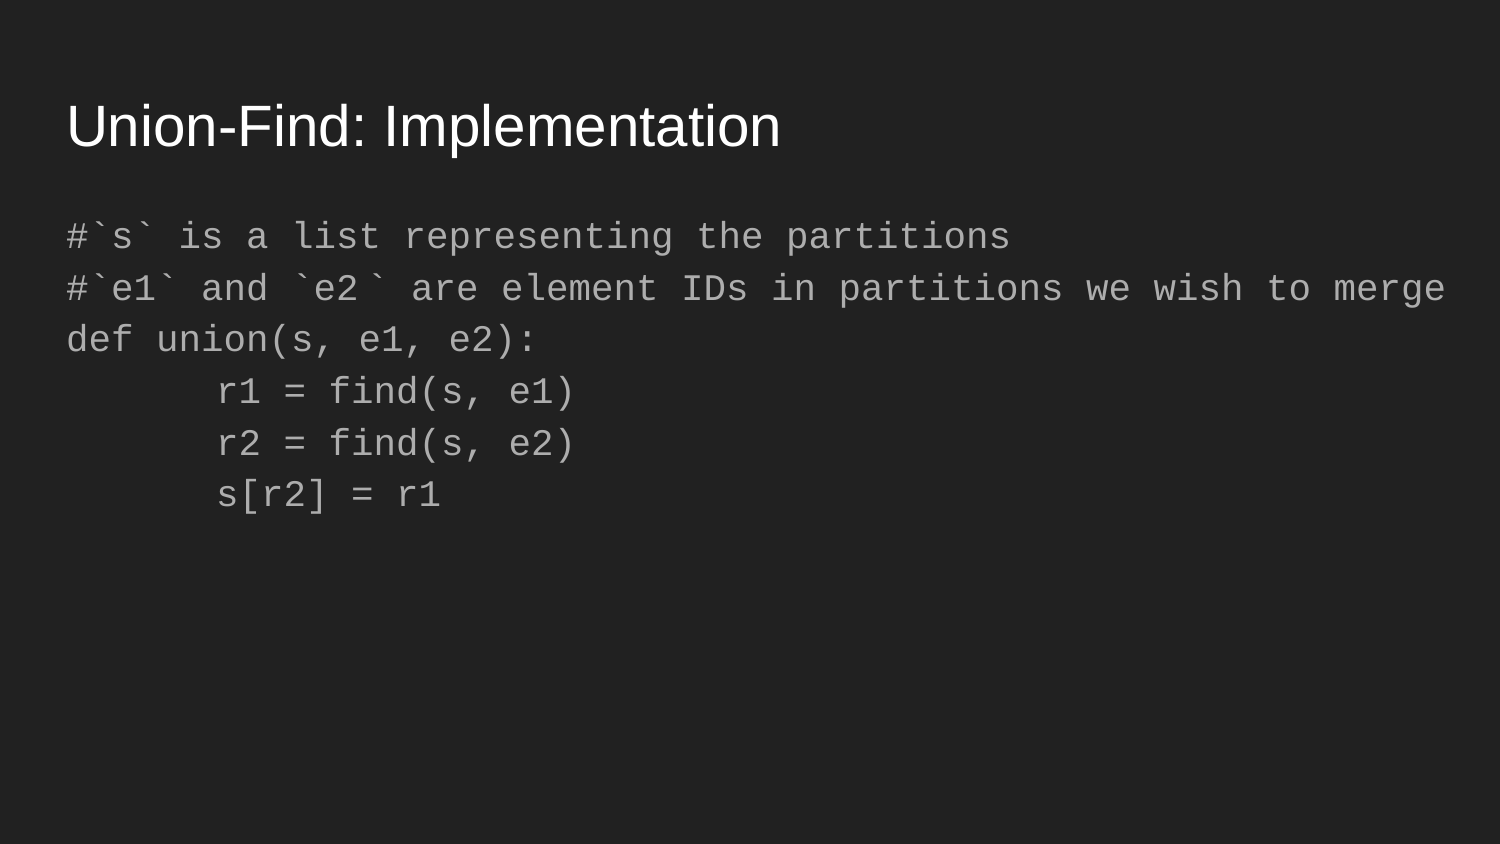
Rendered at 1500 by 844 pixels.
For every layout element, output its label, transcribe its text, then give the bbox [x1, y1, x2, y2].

list #`s` is a list representing the partitions #`e1` and `e2 ` are element IDs in partitions we wish to merge def union(s, e1, e2): r1 = find(s, e1) r2 = find(s, e2) s[r2] = r1 [51, 189, 1470, 750]
title Union-Find: Implementation [51, 72, 1449, 167]
